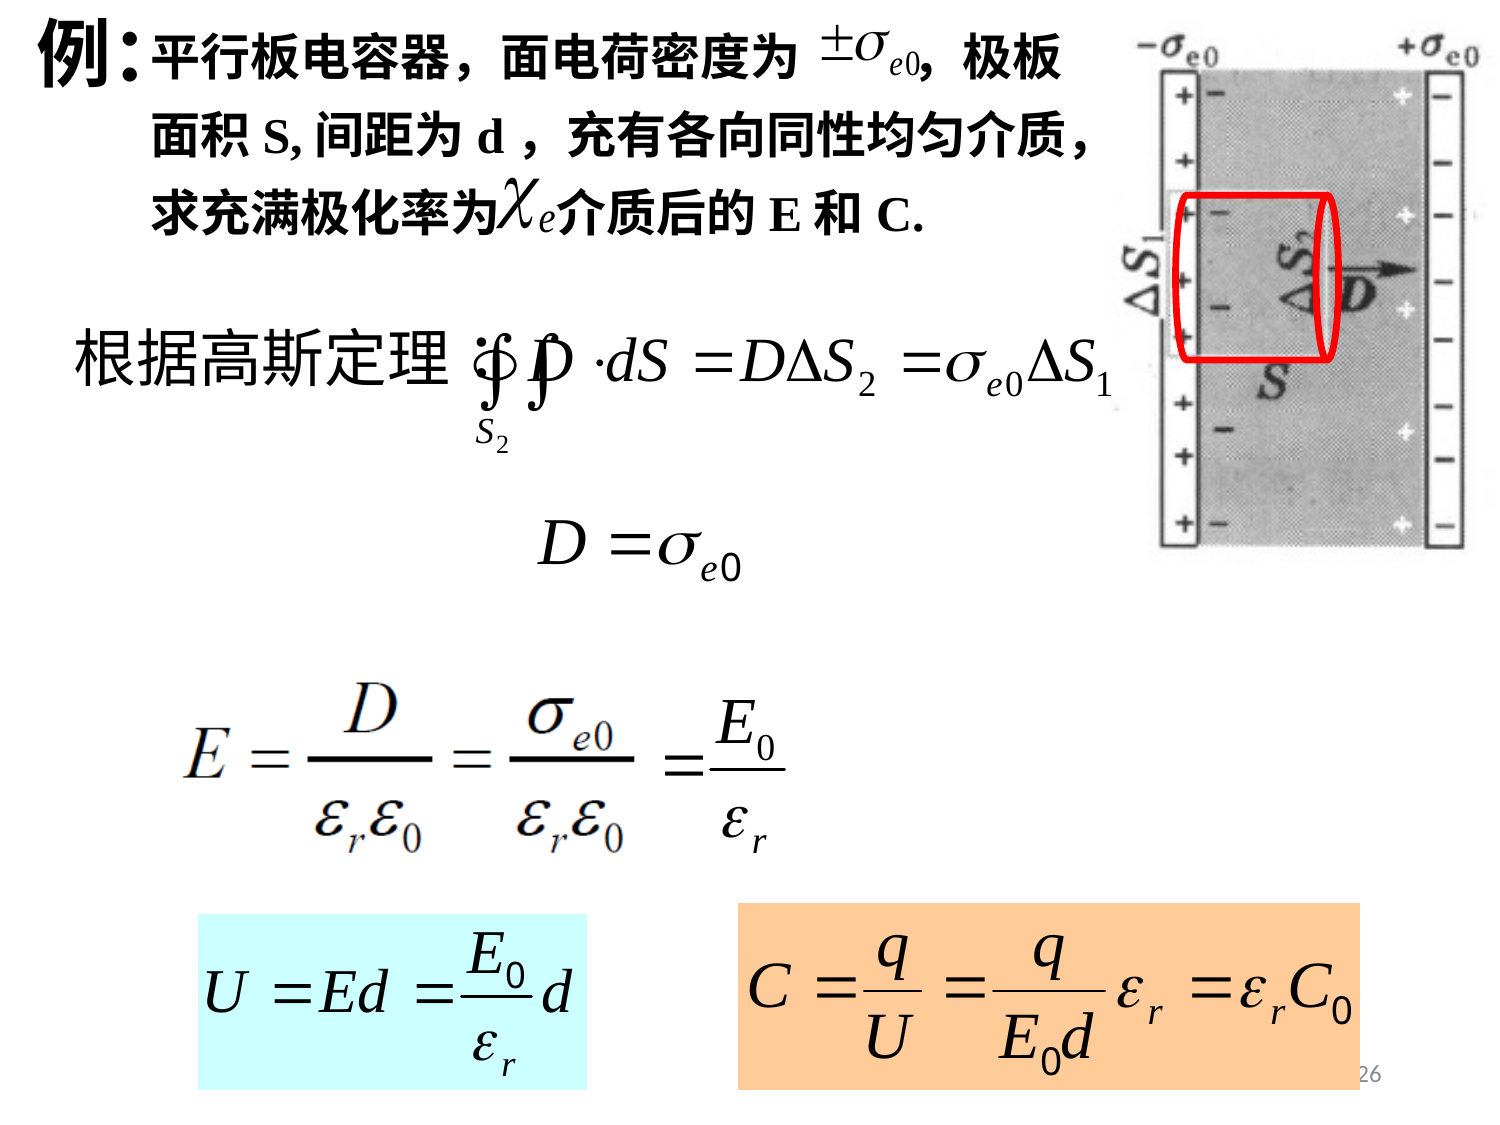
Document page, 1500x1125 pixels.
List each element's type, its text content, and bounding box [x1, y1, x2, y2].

slide_number 26 [1059, 1042, 1397, 1103]
picture [169, 670, 639, 868]
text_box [738, 902, 1360, 1091]
text_box 例： [21, 9, 135, 135]
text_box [135, 0, 1092, 252]
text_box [648, 681, 796, 868]
picture [1110, 19, 1500, 571]
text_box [526, 497, 750, 598]
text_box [65, 307, 1124, 465]
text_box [197, 913, 588, 1091]
